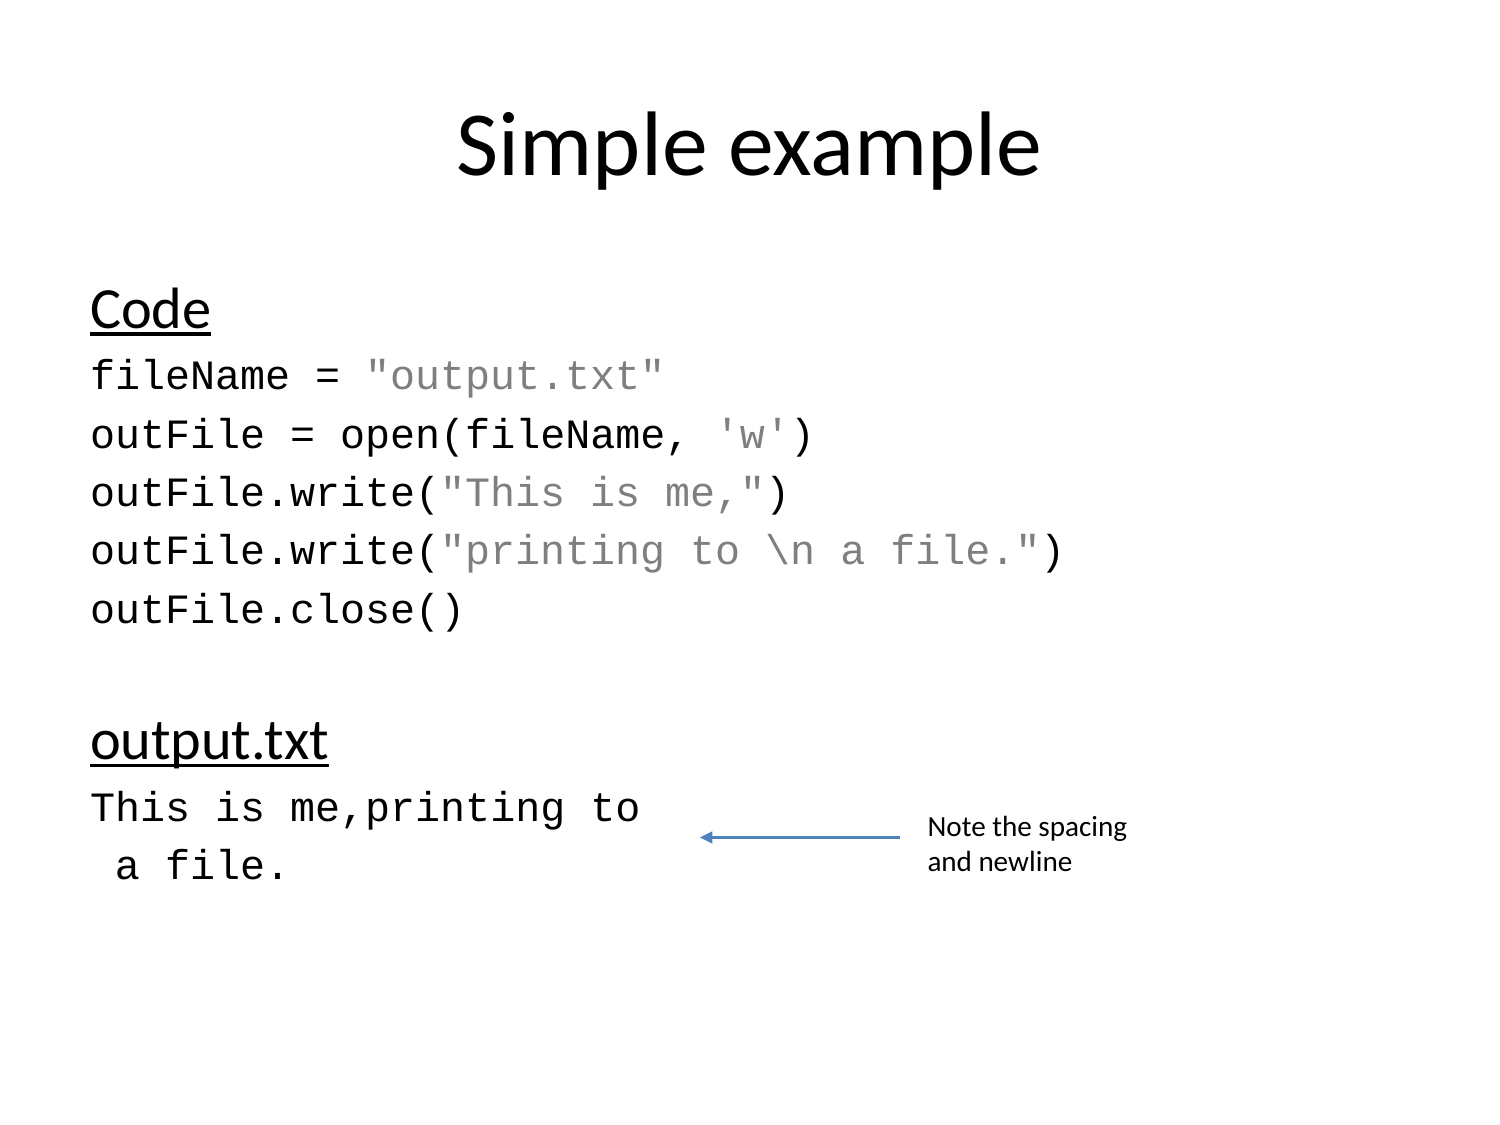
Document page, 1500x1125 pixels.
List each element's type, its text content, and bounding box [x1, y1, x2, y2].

title Simple example [75, 45, 1425, 233]
list Code fileName = "output.txt" outFile = open(fileName, 'w') outFile.write("This is me,") outFile.write("printing to \n a file.") outFile.close() output.txt This is me,printing to a file. [75, 262, 1425, 1005]
text_box Note the spacing and newline [912, 800, 1175, 886]
